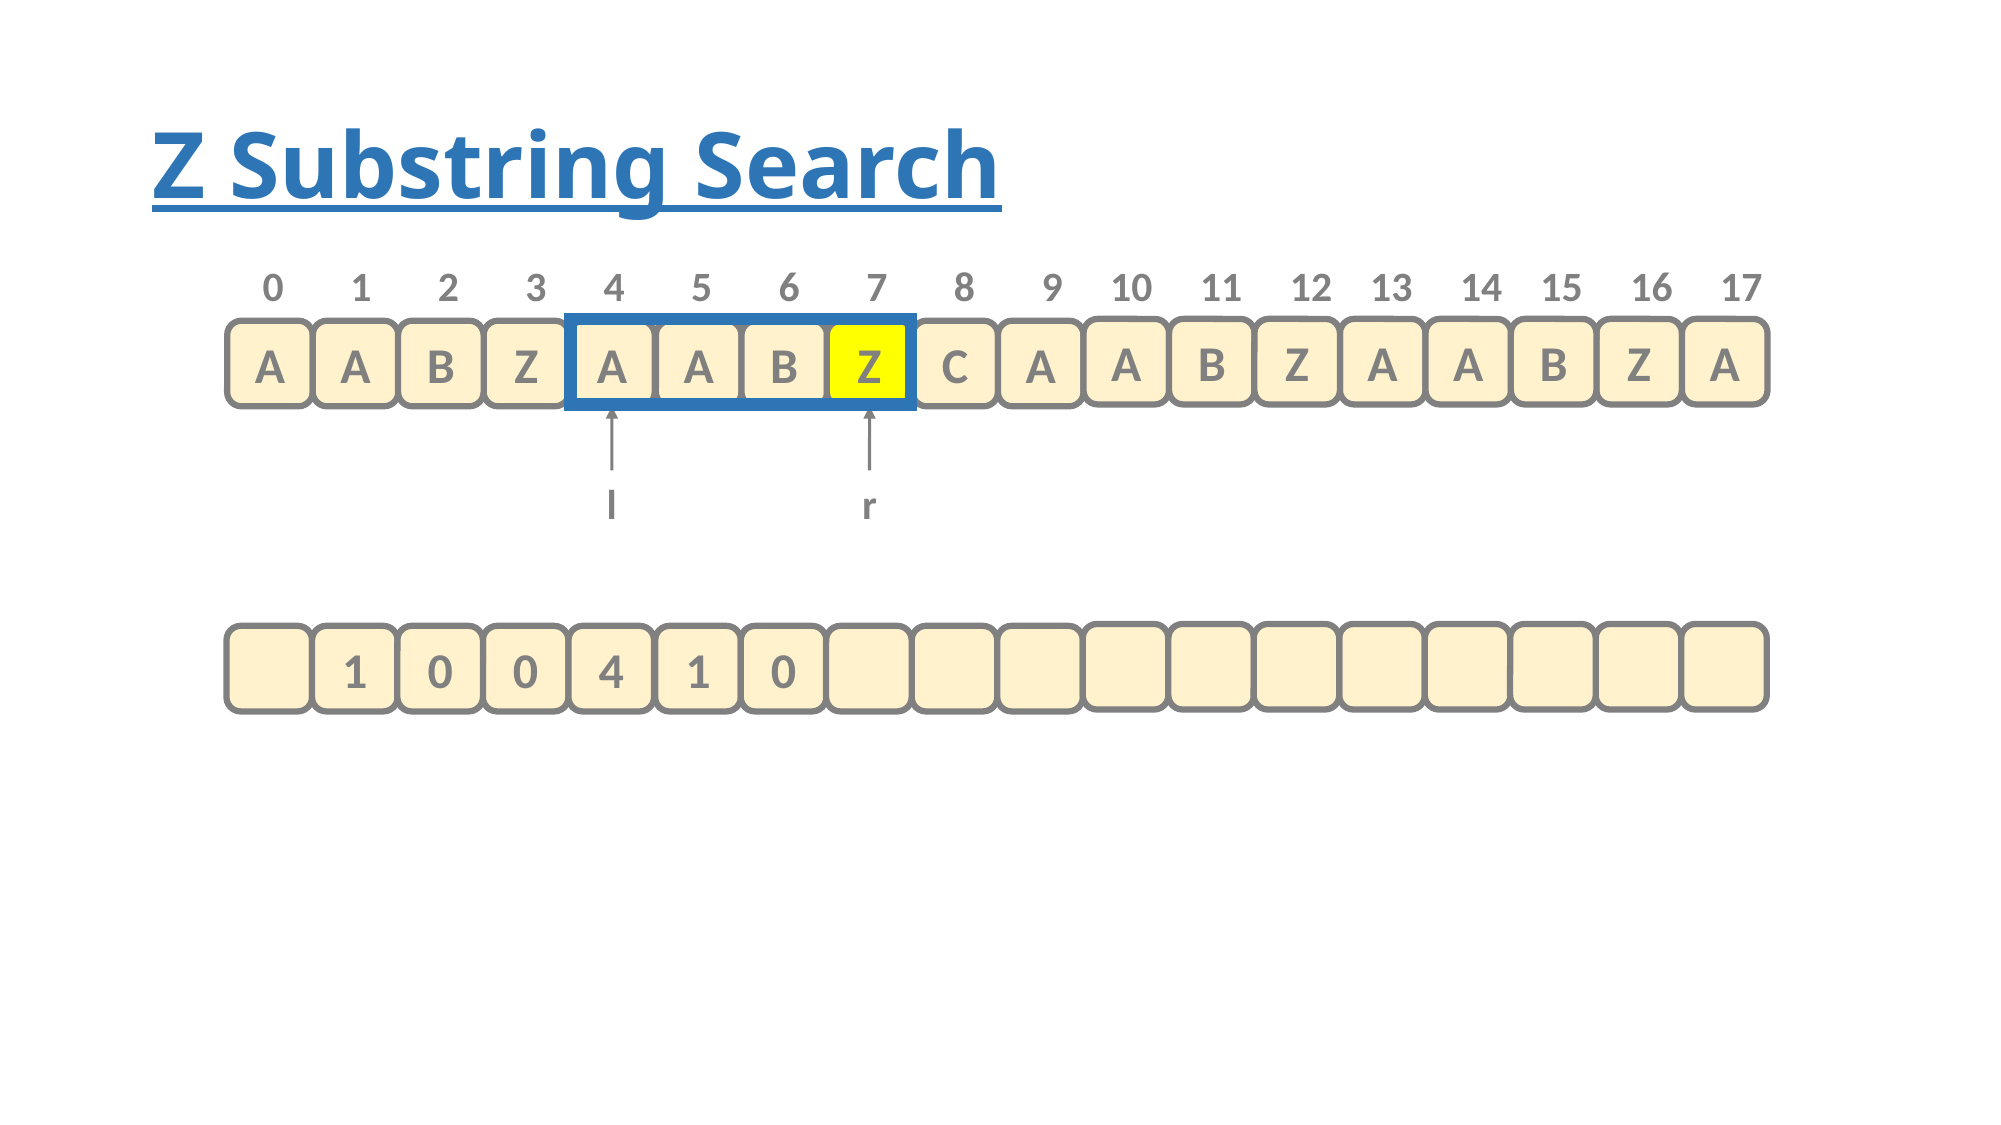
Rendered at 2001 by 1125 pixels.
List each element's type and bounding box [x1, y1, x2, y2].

title [137, 59, 1863, 278]
text_box [225, 622, 1768, 713]
text_box [226, 252, 1800, 535]
